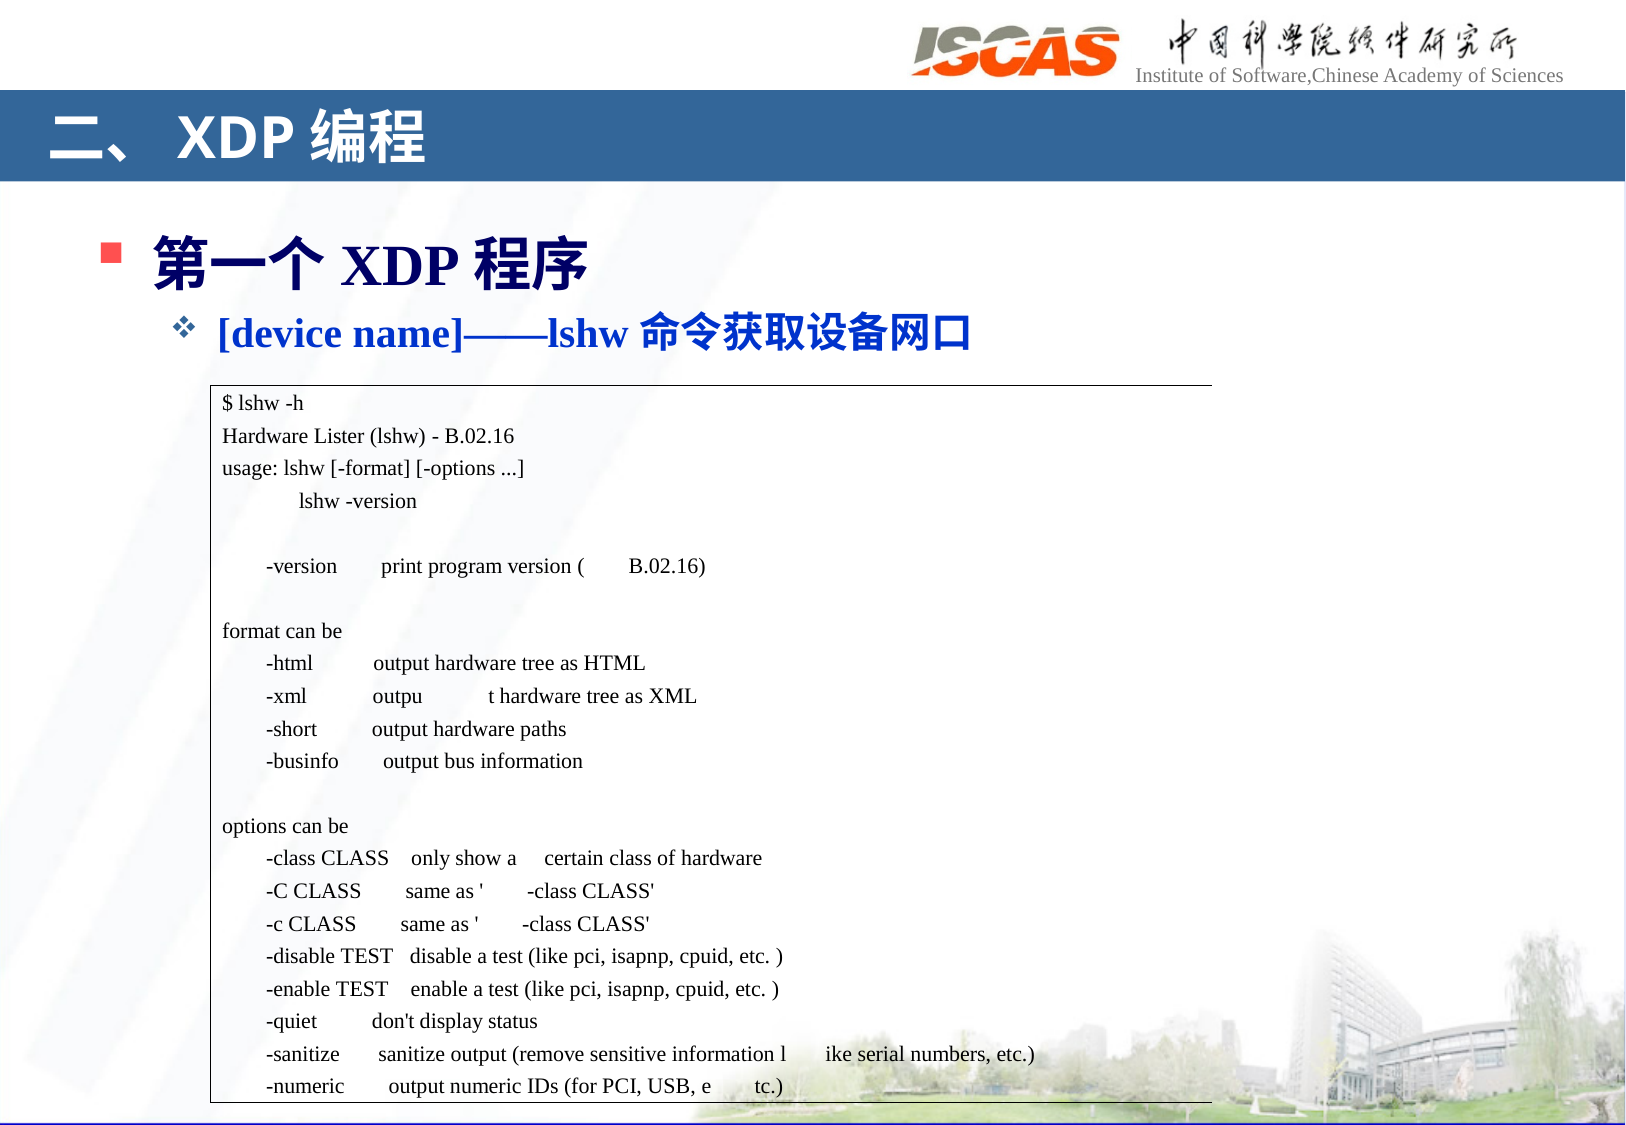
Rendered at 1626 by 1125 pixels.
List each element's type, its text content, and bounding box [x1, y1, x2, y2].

picture [0, 92, 1626, 1125]
picture [209, 385, 1213, 1125]
picture [1166, 15, 1519, 71]
list 第一个XDP程序 [device name]——lshw命令获取设备网口 [79, 219, 1625, 1125]
title 二、XDP编程 [0, 89, 1625, 182]
picture [907, 18, 1132, 87]
